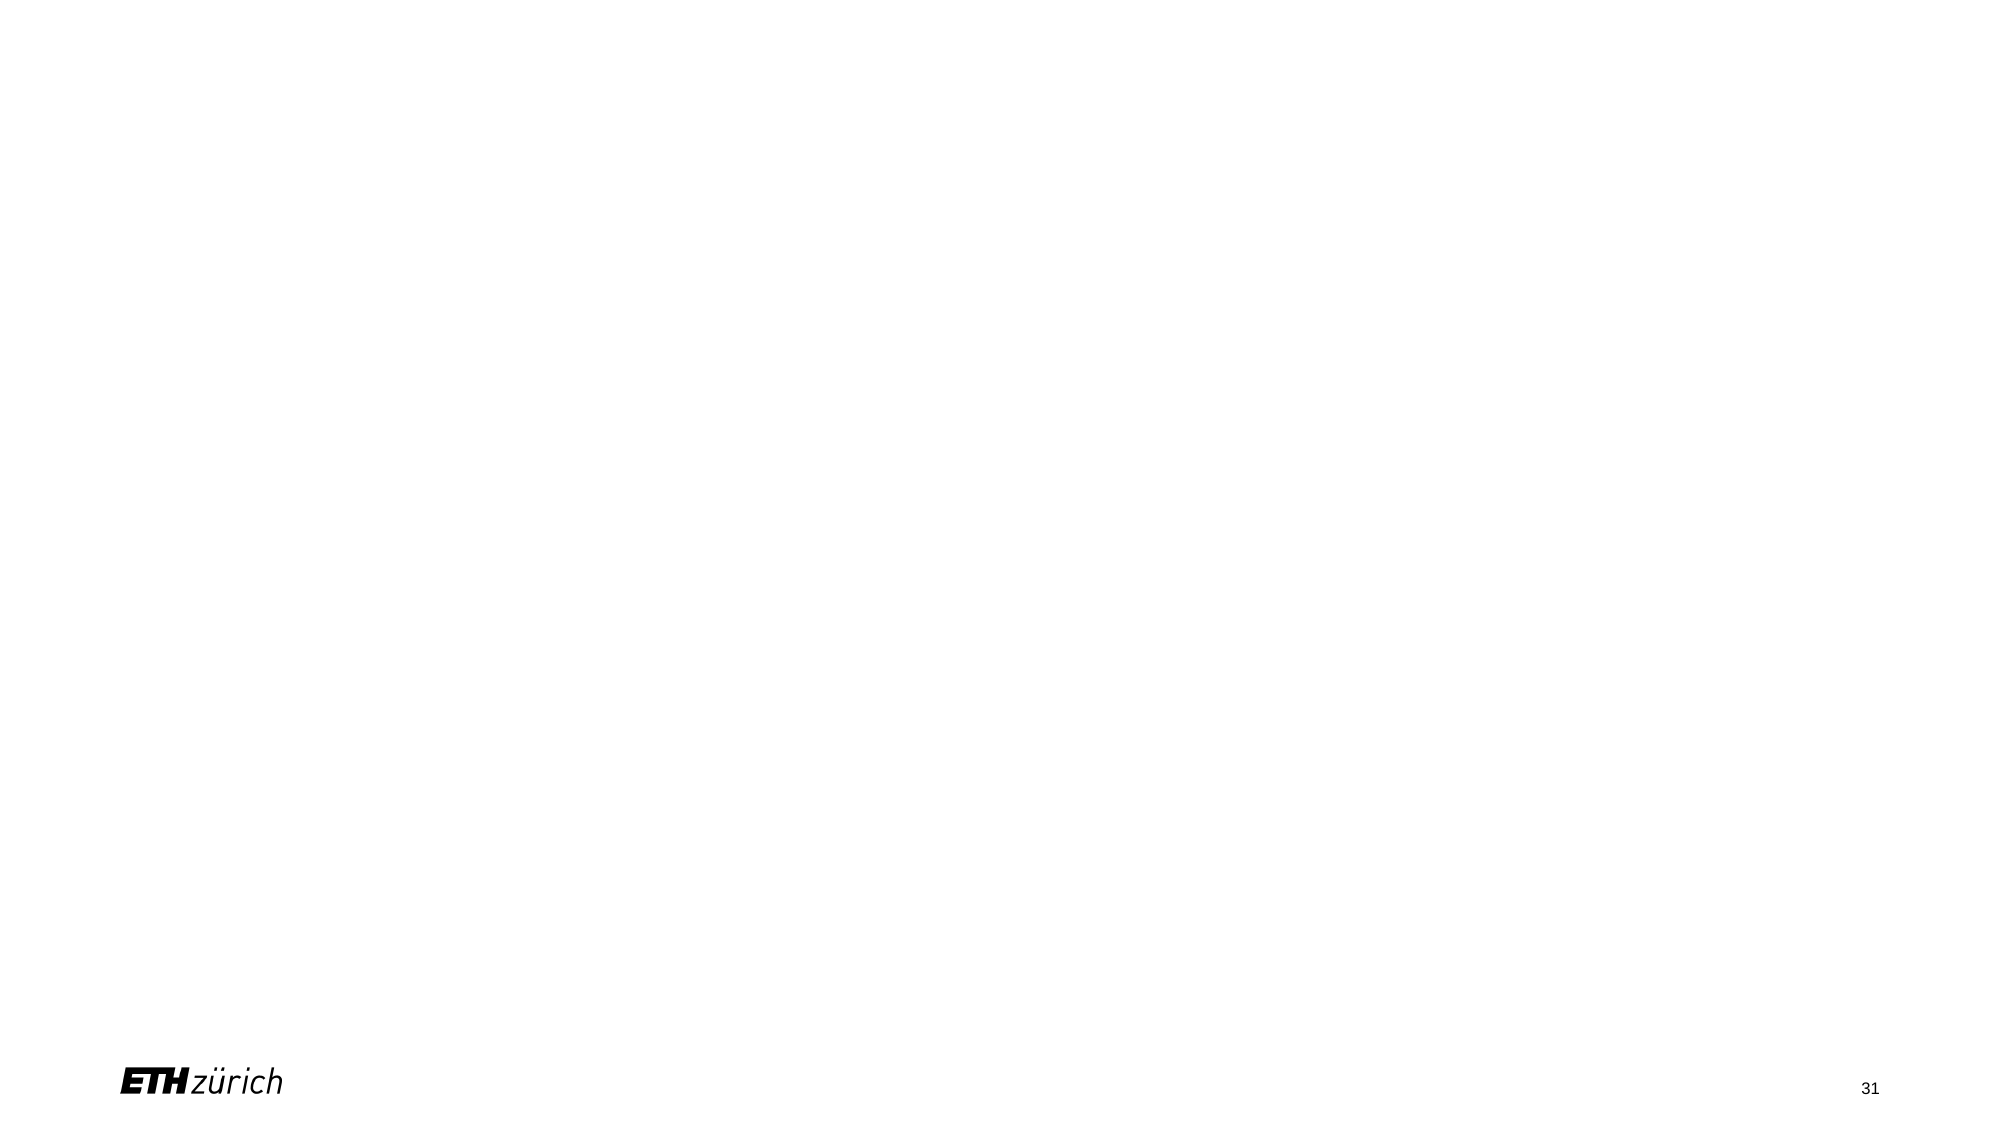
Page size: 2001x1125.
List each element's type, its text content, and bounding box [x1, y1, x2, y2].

picture [120, 1067, 282, 1094]
slide_number ‹#› [1827, 1069, 1880, 1106]
